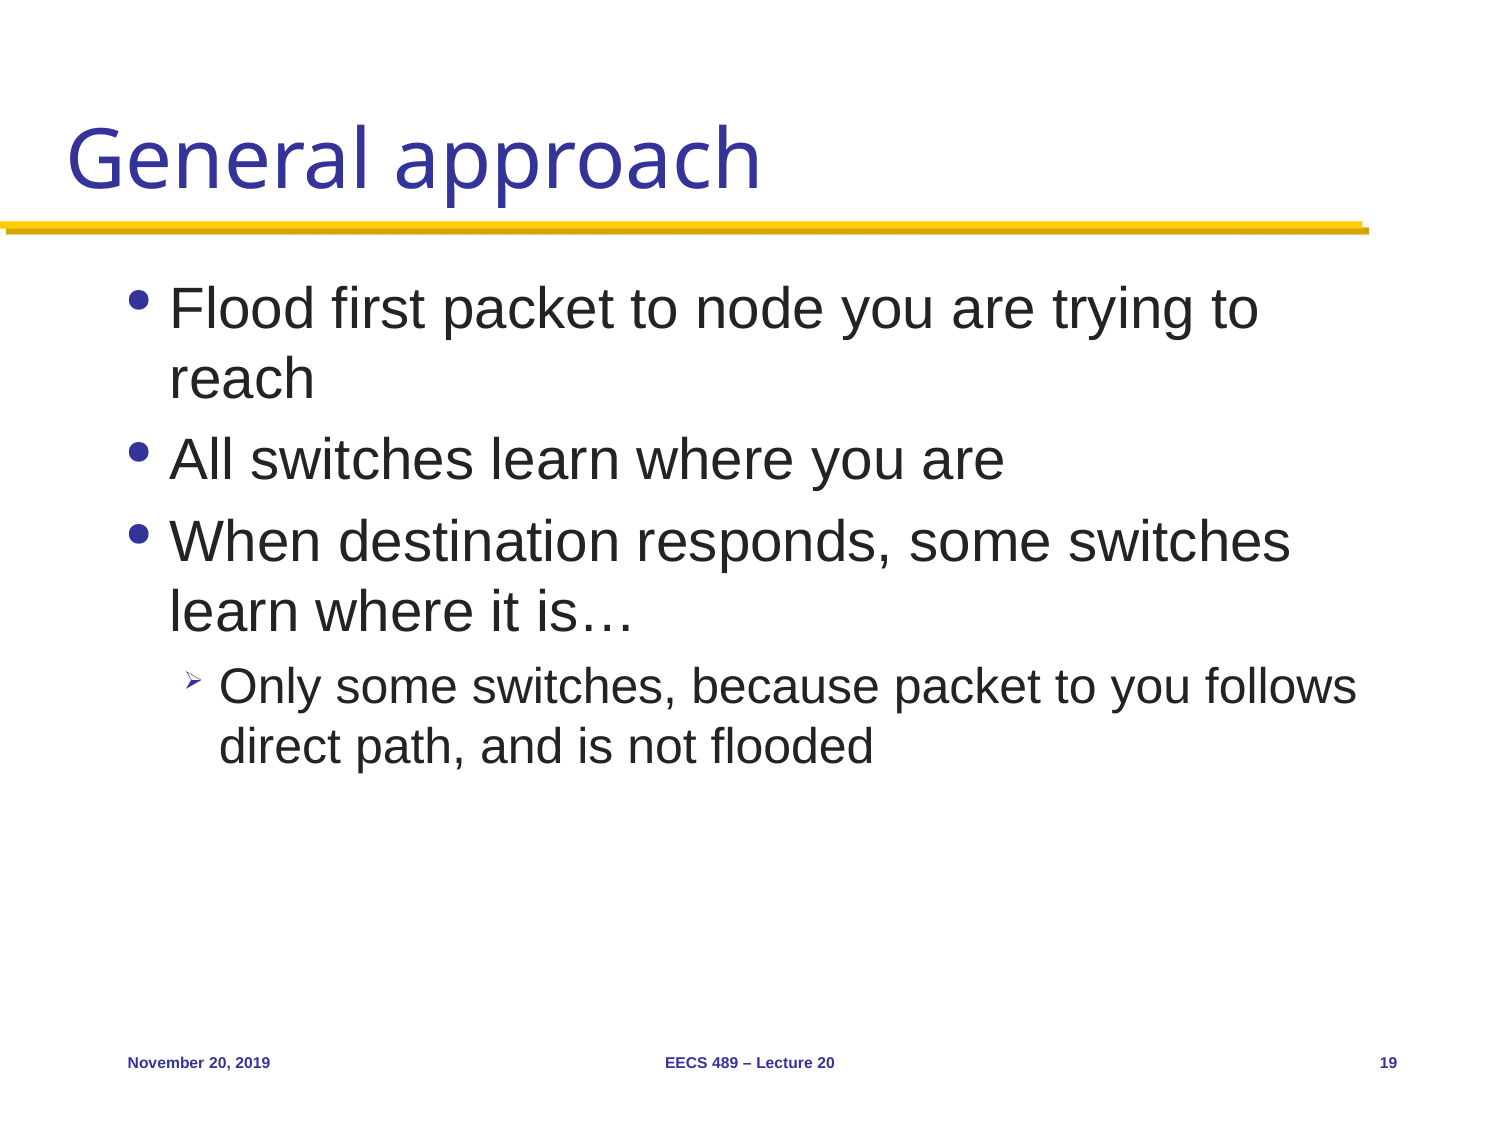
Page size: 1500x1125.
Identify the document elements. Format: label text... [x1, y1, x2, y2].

list Flood first packet to node you are trying to reach All switches learn where you are When destination responds, some switches learn where it is… Only some switches, because packet to you follows direct path, and is not flooded [112, 262, 1413, 988]
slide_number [112, 1024, 426, 1101]
slide_number 19 [1312, 1024, 1413, 1101]
footer EECS 489 – Lecture 20 [512, 1024, 988, 1101]
title General approach [49, 24, 1451, 213]
